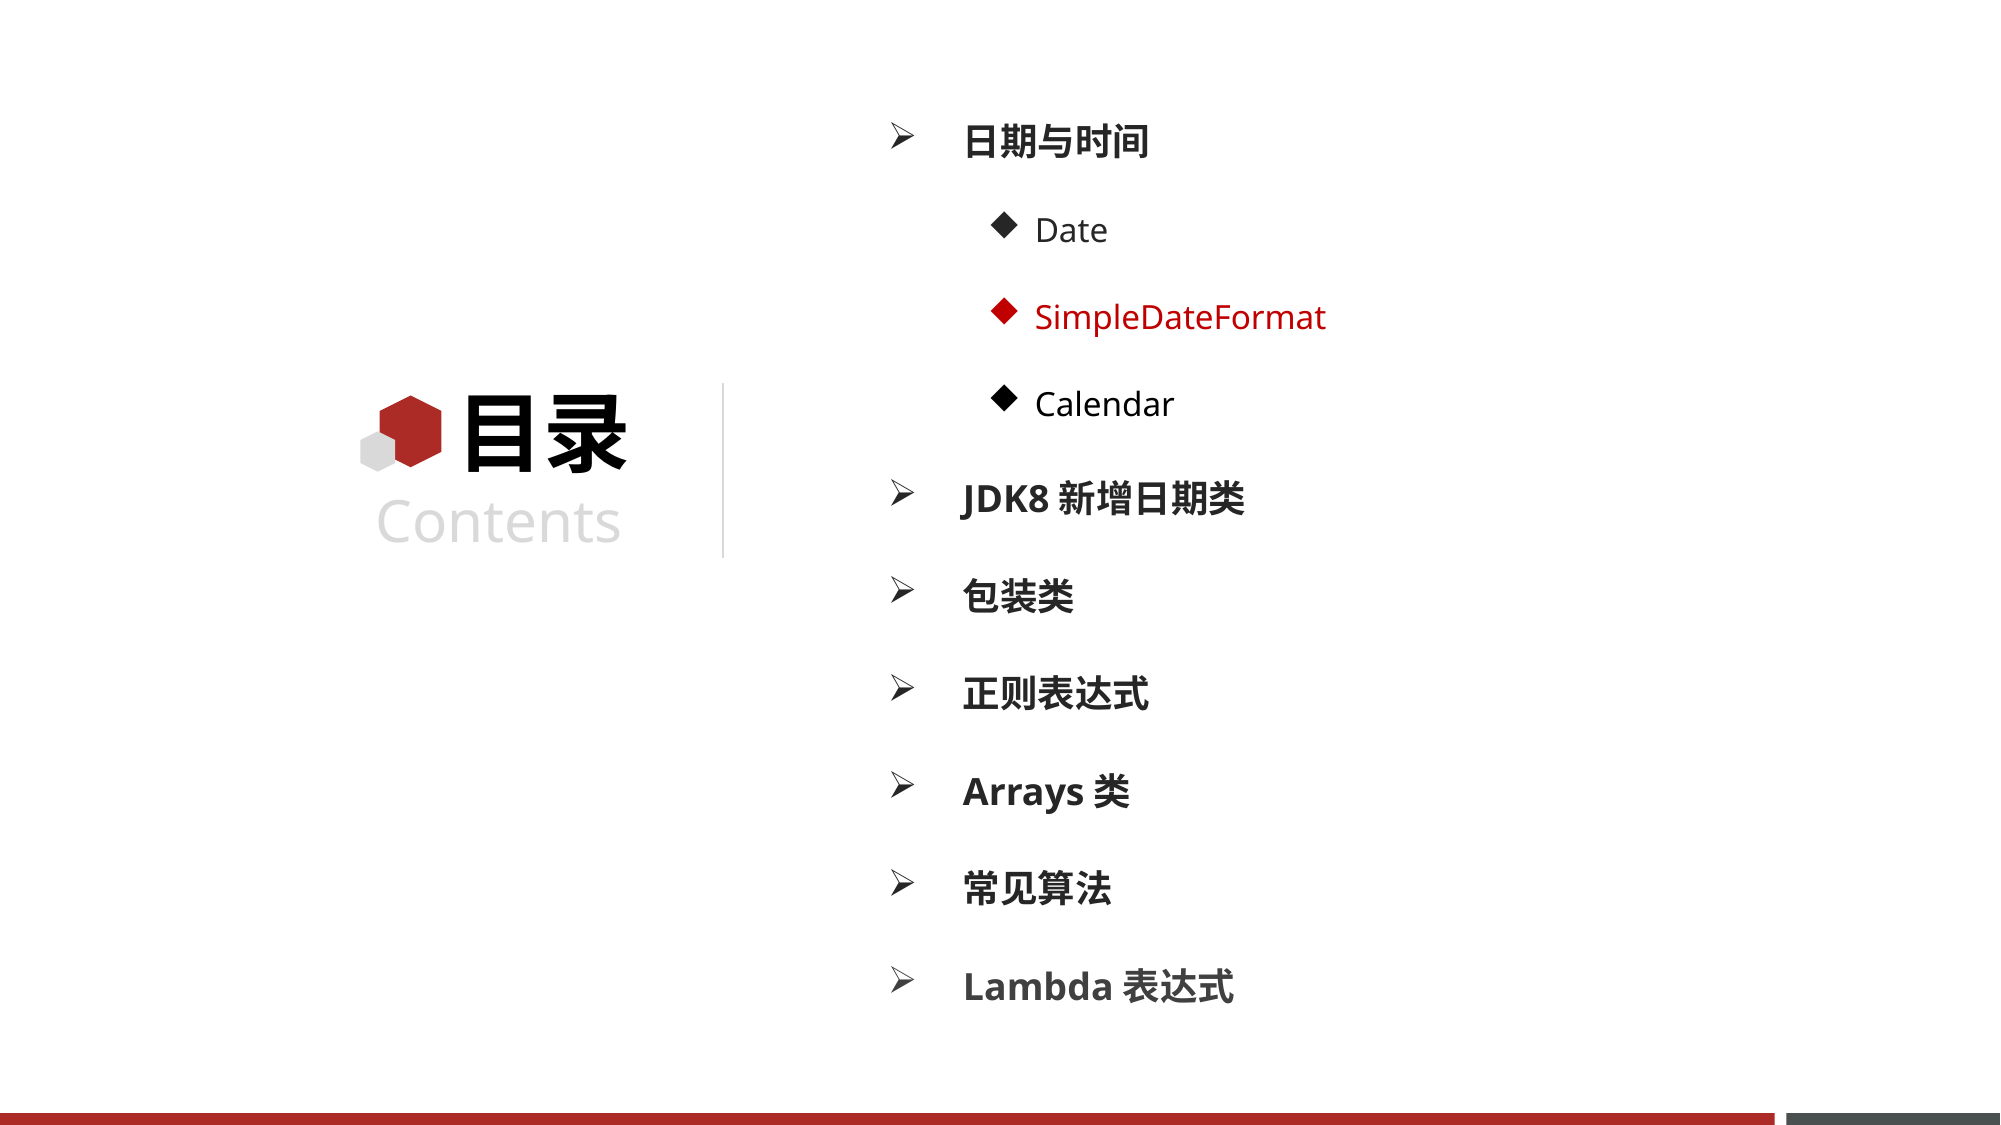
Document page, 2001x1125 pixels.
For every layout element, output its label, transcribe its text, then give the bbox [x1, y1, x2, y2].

list 日期与时间 Date SimpleDateFormat Calendar JDK8新增日期类 包装类 正则表达式 Arrays类 常见算法 Lambda表达式 [873, 83, 1742, 998]
